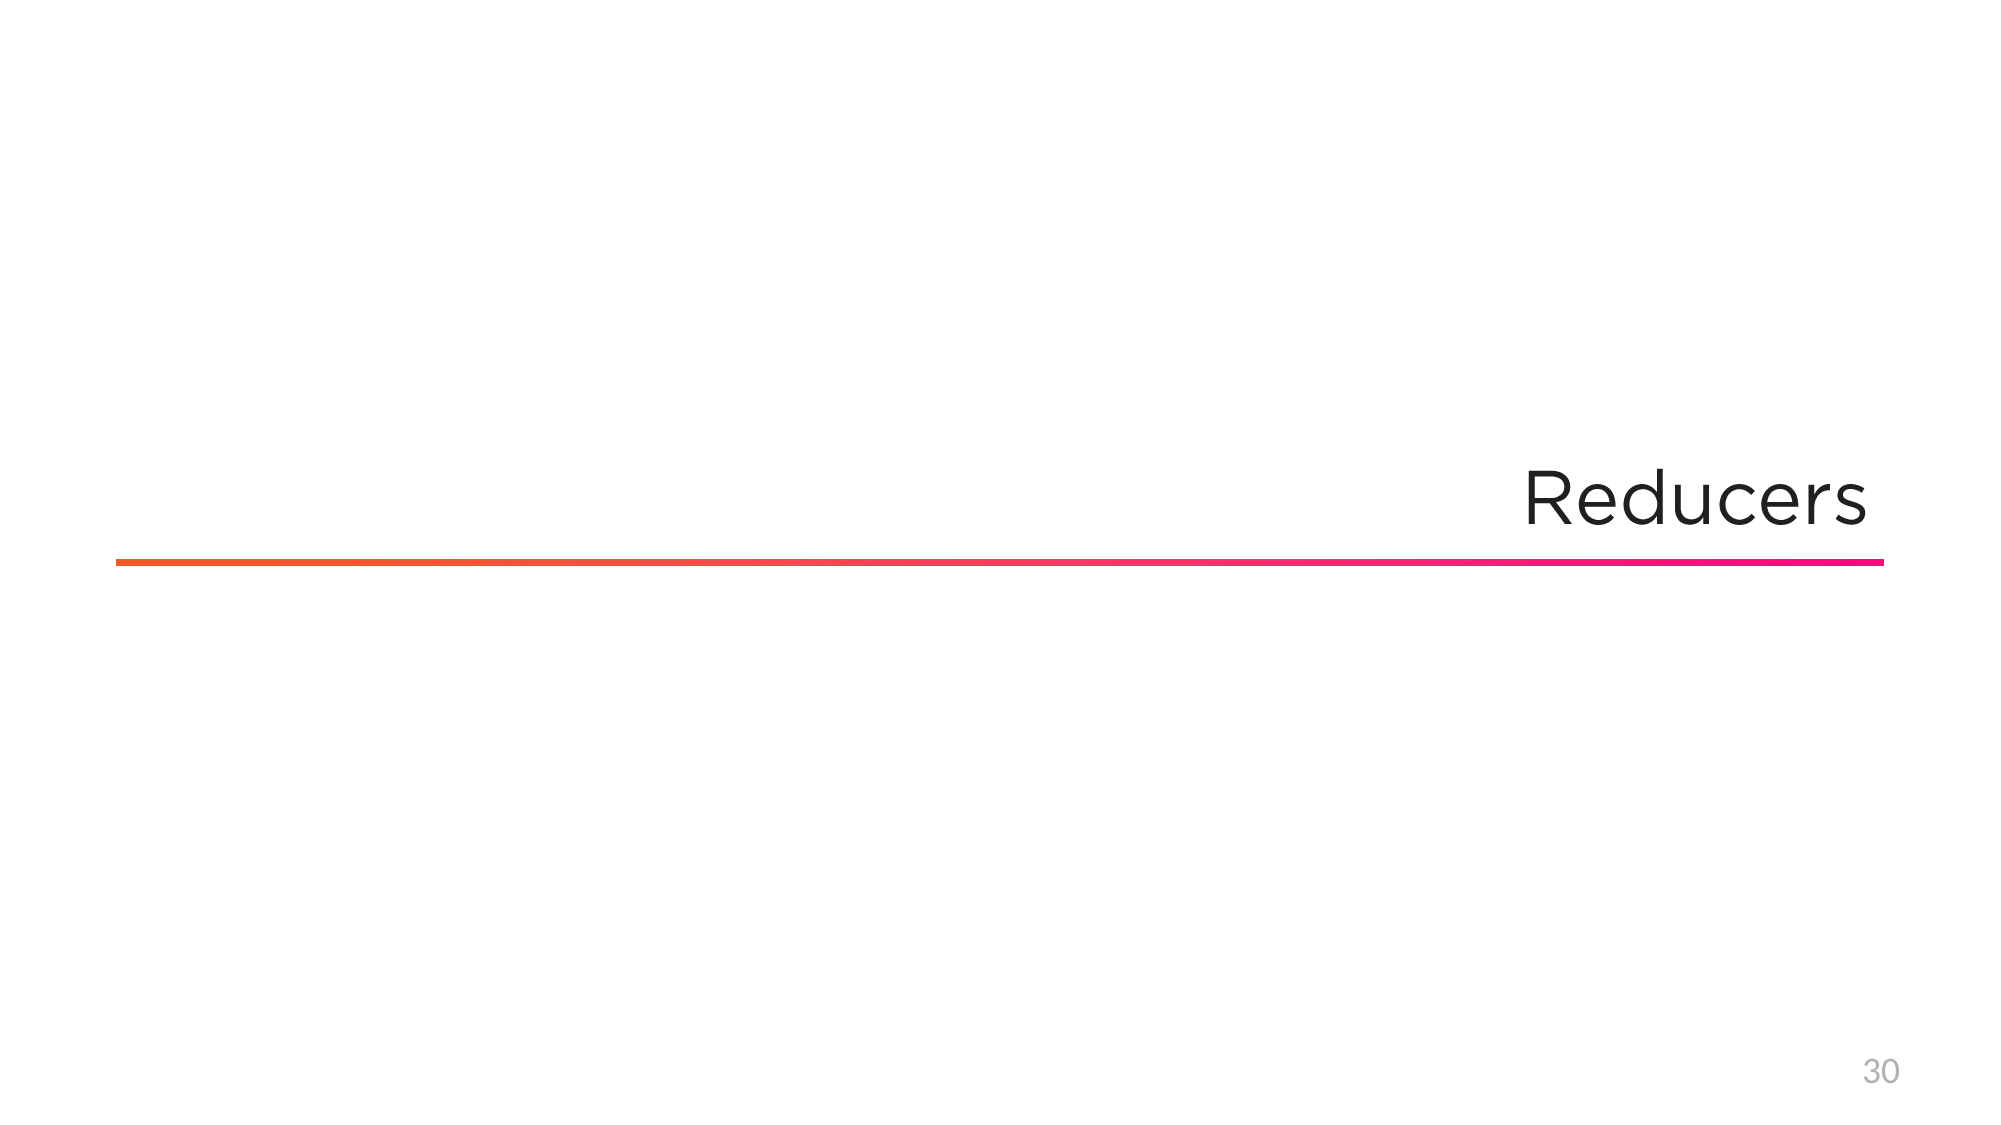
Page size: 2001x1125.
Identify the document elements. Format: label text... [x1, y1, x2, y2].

picture [1520, 450, 1913, 542]
picture [116, 559, 1884, 566]
slide_number 30 [1440, 1046, 1900, 1103]
